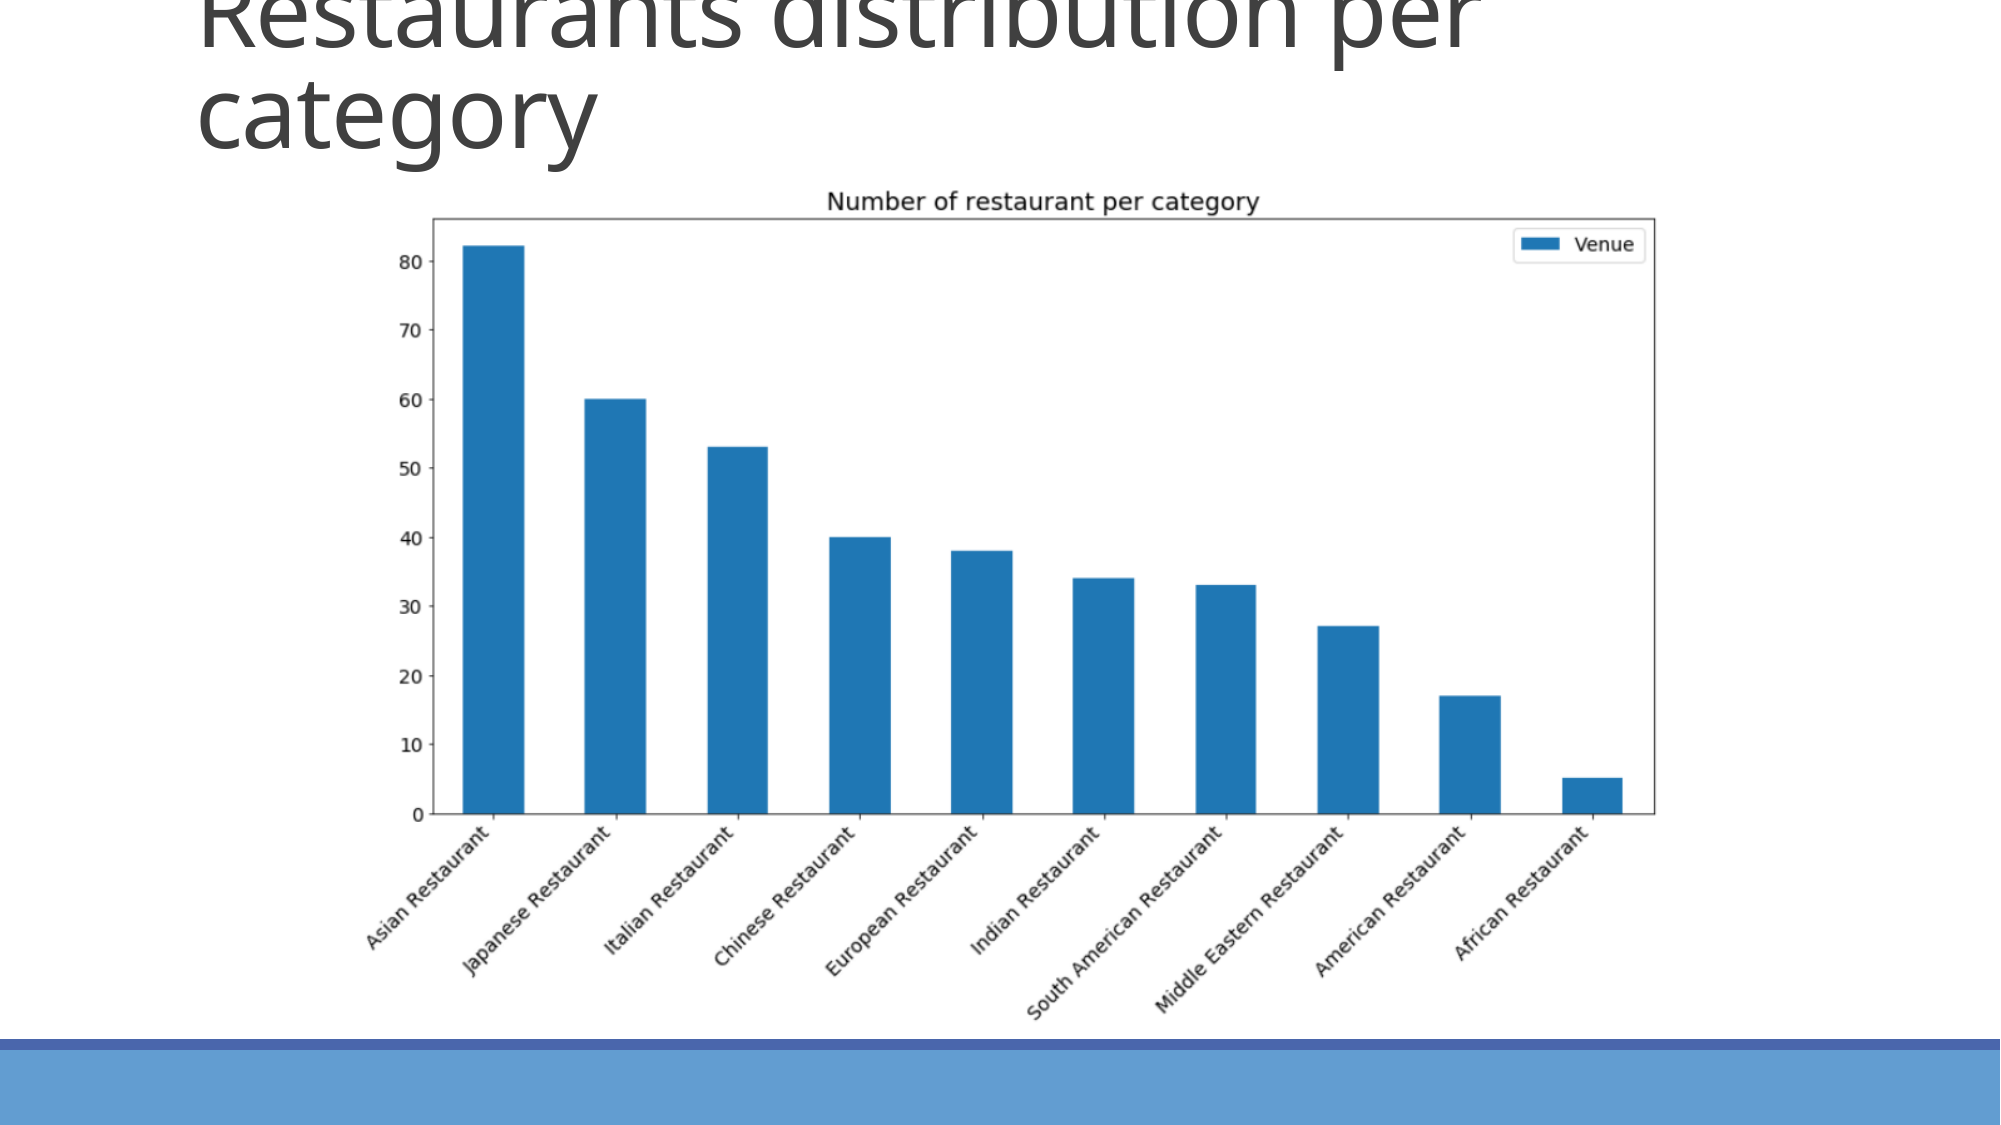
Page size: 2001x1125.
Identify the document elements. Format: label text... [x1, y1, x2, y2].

picture [336, 179, 1664, 1025]
title Restaurants distribution per category [180, 39, 1830, 177]
